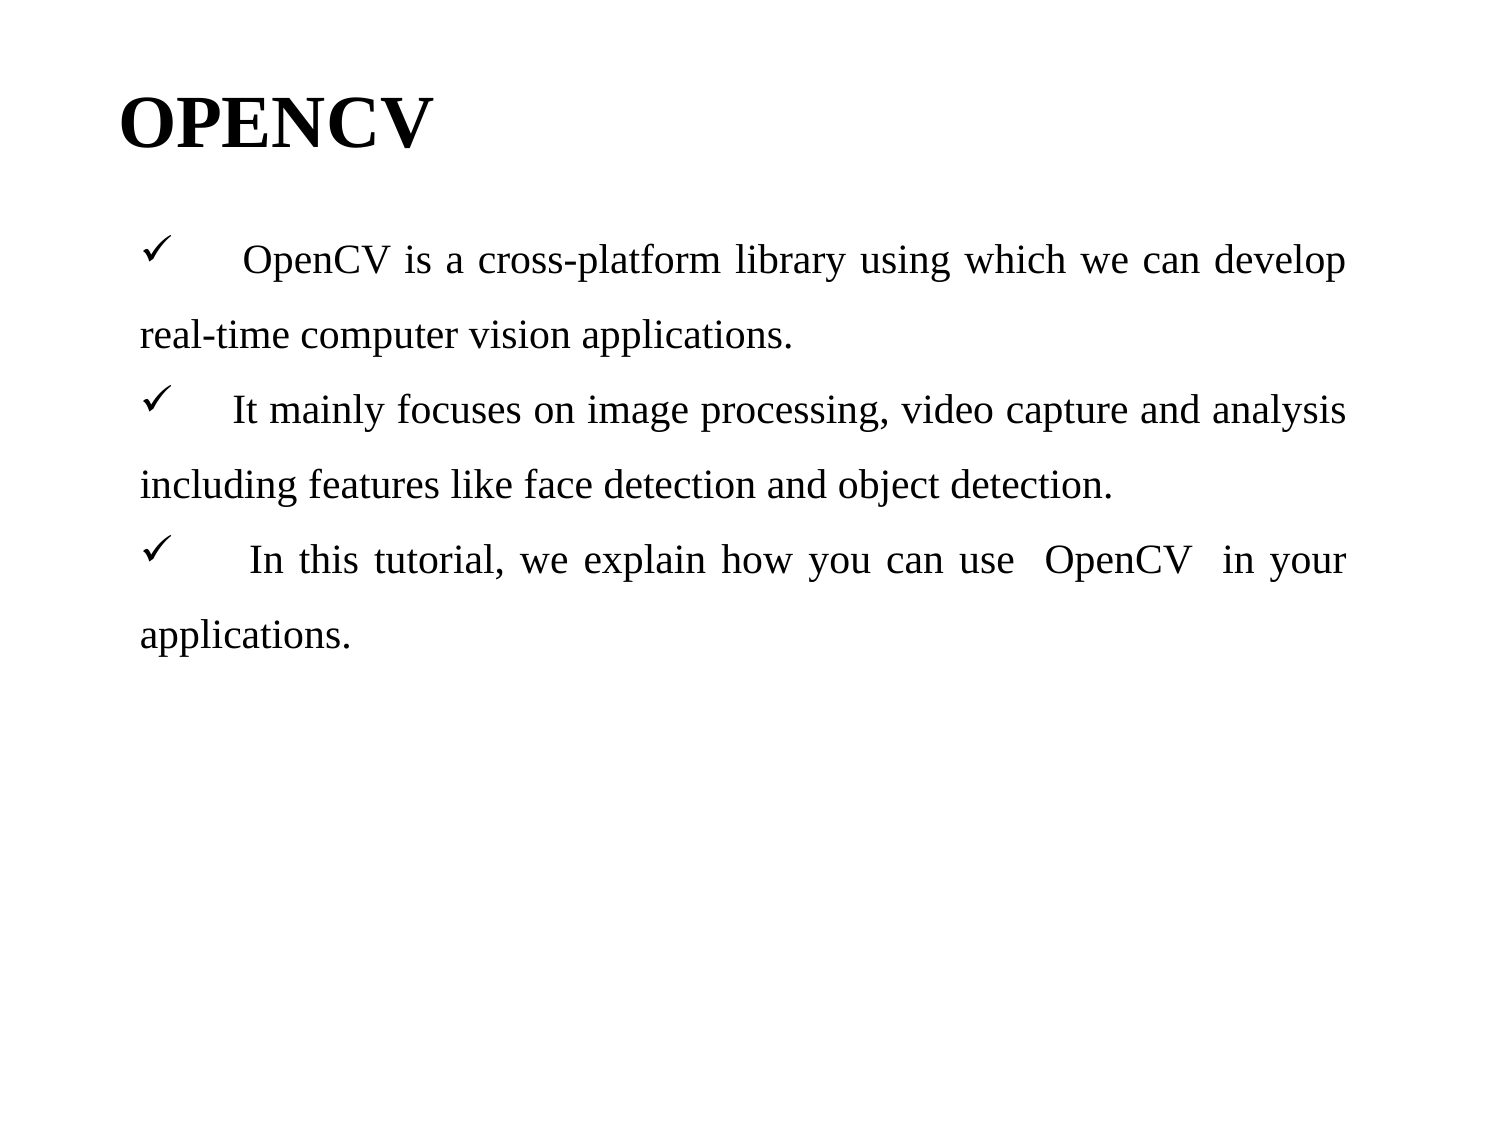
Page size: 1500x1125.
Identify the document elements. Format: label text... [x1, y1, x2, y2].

title OPENCV [103, 59, 1397, 278]
text_box OpenCV is a cross-platform library using which we can develop real-time computer vision applications. It mainly focuses on image processing, video capture and analysis including features like face detection and object detection. In this tutorial, we explain how you can use OpenCV in your applications. [125, 199, 1363, 740]
